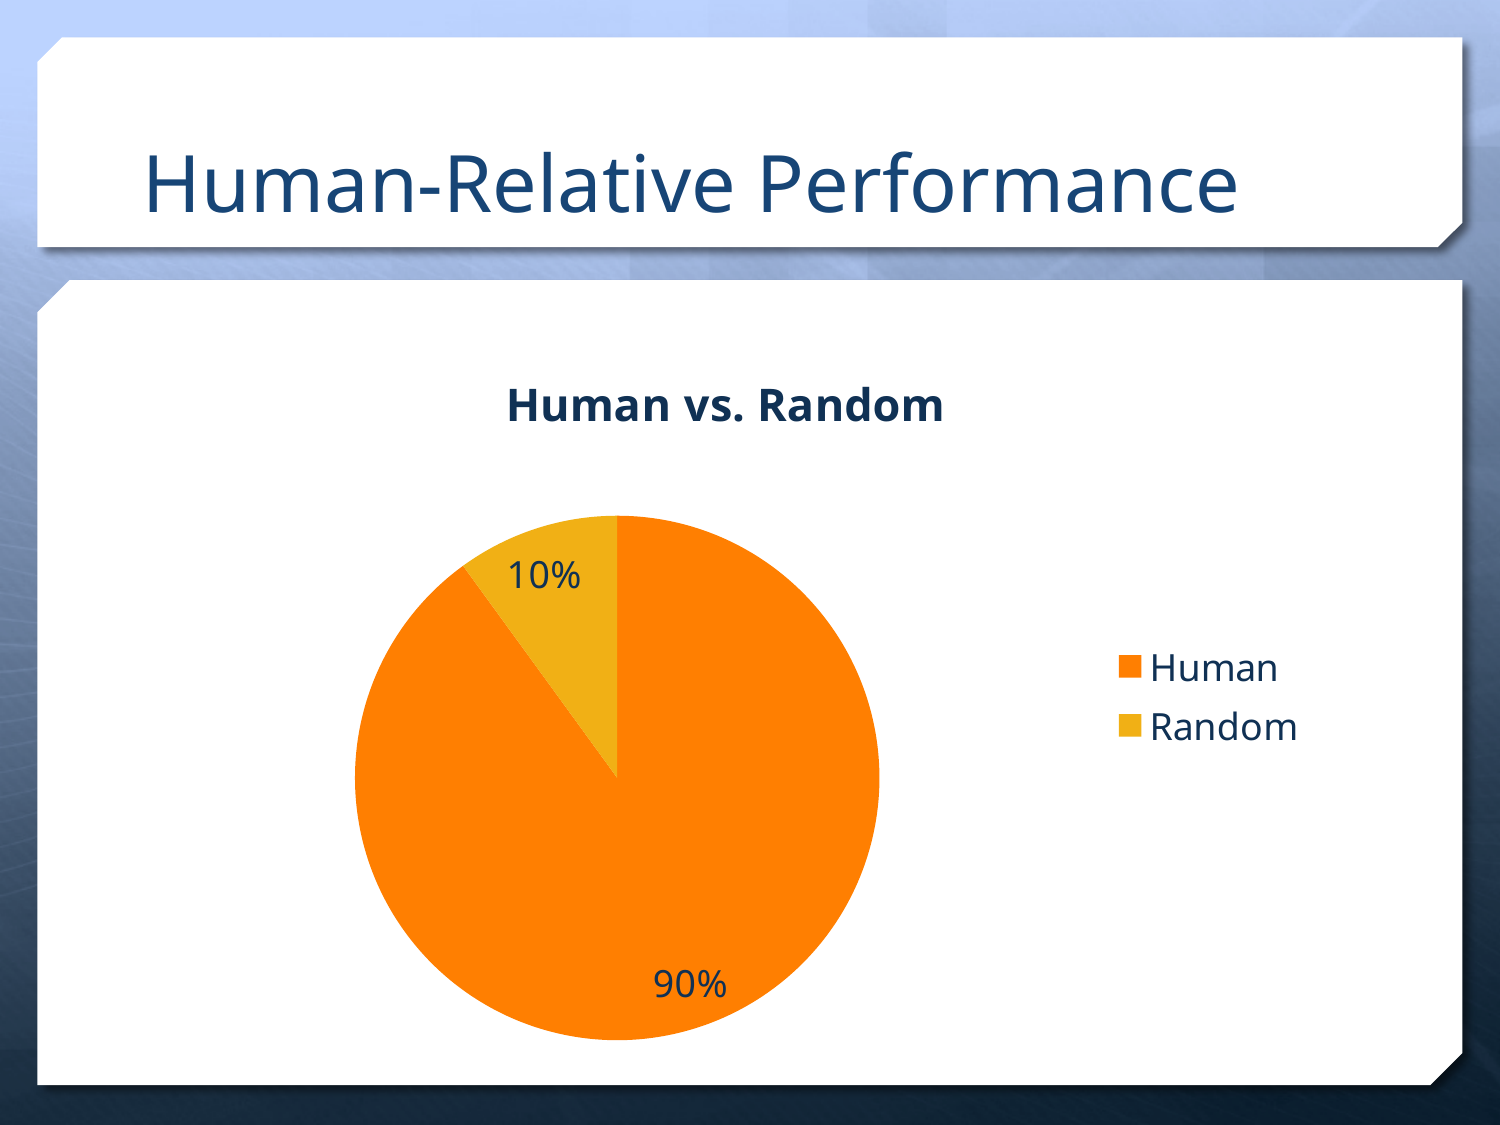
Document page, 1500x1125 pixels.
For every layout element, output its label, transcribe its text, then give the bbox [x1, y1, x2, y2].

title Human-Relative Performance [127, 48, 1372, 236]
chart [127, 336, 1324, 1056]
